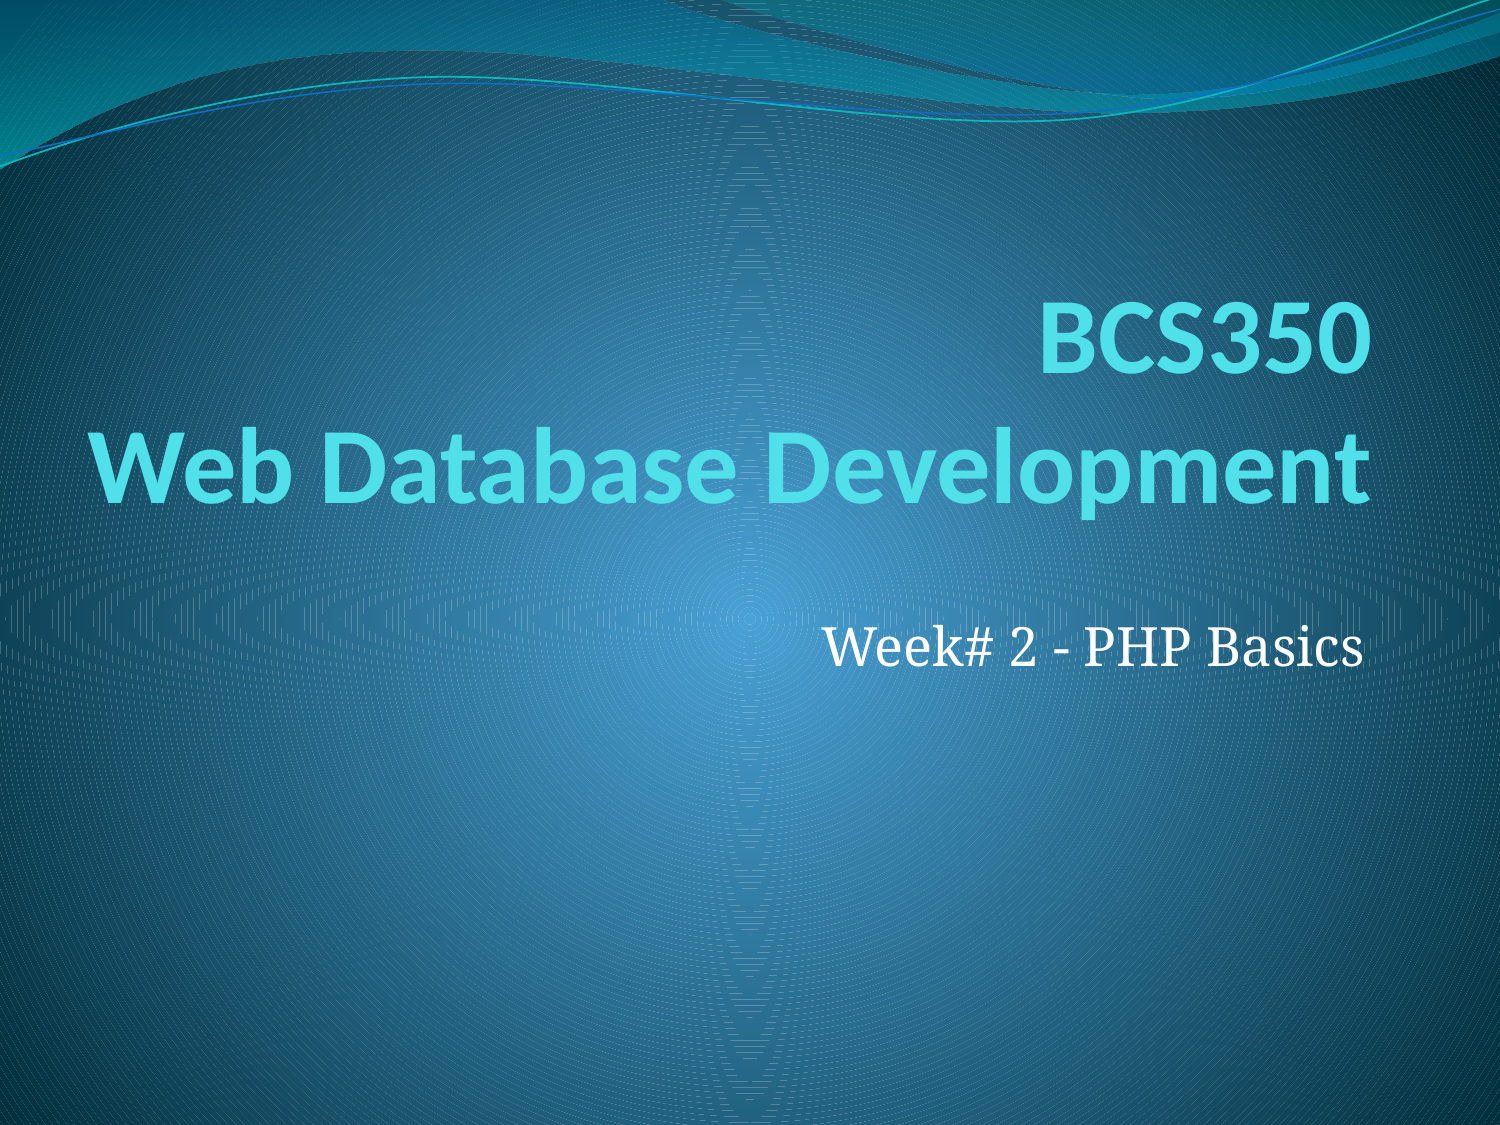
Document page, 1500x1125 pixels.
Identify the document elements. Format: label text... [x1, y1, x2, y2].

subtitle Week# 2 - PHP Basics [87, 529, 1376, 818]
title BCS350 Web Database Development [87, 224, 1376, 525]
